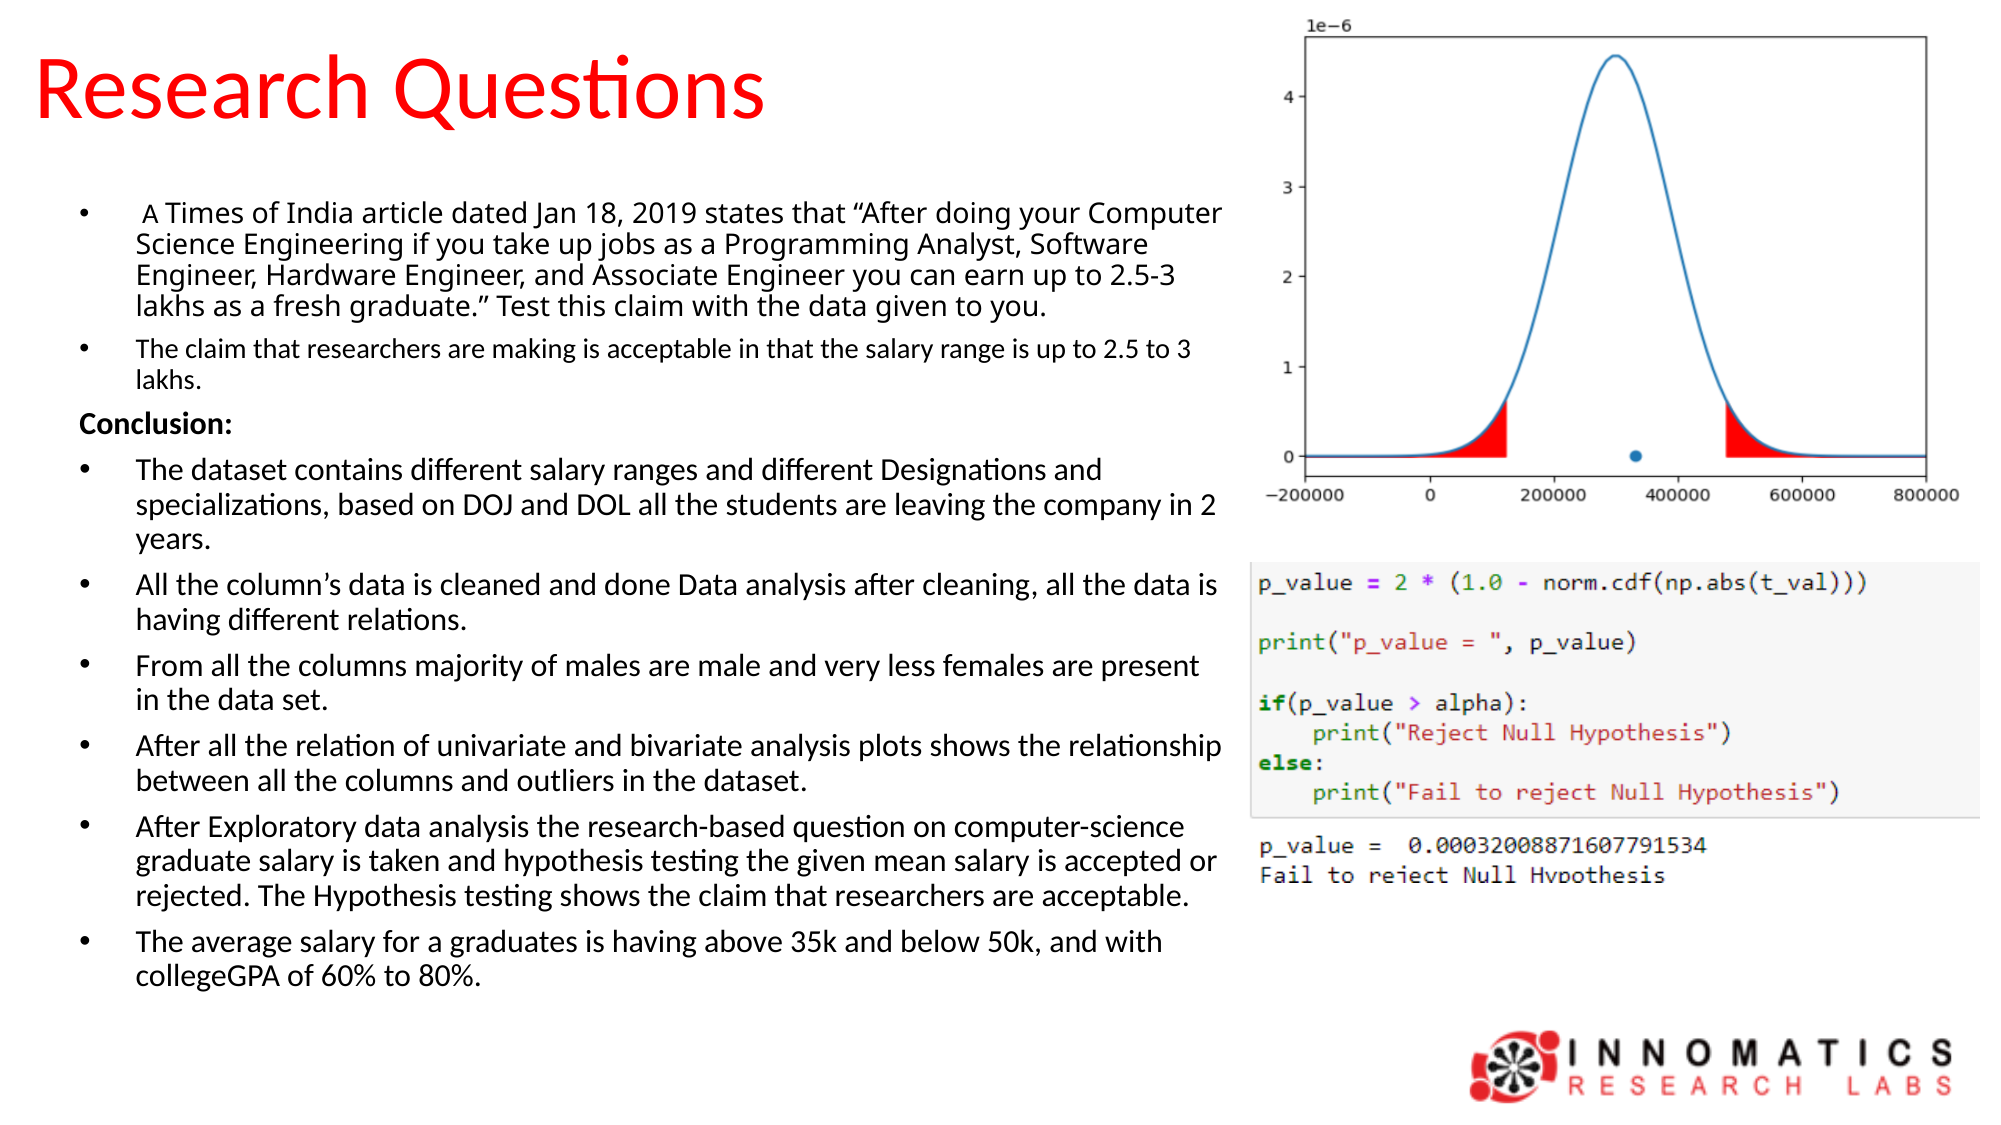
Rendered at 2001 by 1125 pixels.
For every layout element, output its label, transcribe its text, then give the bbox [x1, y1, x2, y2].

picture [1241, 14, 1981, 510]
picture [1241, 562, 1980, 884]
title Research Questions [19, 14, 1240, 163]
list A Times of India article dated Jan 18, 2019 states that “After doing your Computer Science Engineering if you take up jobs as a Programming Analyst, Software Engineer, Hardware Engineer, and Associate Engineer you can earn up to 2.5-3 lakhs as a fresh graduate.” Test this claim with the data given to you. The claim that researchers are making is acceptable in that the salary range is up to 2.5 to 3 lakhs. Conclusion: The dataset contains different salary ranges and different Designations and specializations, based on DOJ and DOL all the students are leaving the company in 2 years. All the column’s data is cleaned and done Data analysis after cleaning, all the data is having different relations. From all the columns majority of males are male and very less females are present in the data set. After all the relation of univariate and bivariate analysis plots shows the relationship between all the columns and outliers in the dataset. After Exploratory data analysis the research-based question on computer-science graduate salary is taken and hypothesis testing the given mean salary is accepted or rejected. The Hypothesis testing shows the claim that researchers are acceptable. The average salary for a graduates is having above 35k and below 50k, and with collegeGPA of 60% to 80%. [45, 191, 1242, 1025]
picture [1445, 1014, 1975, 1125]
